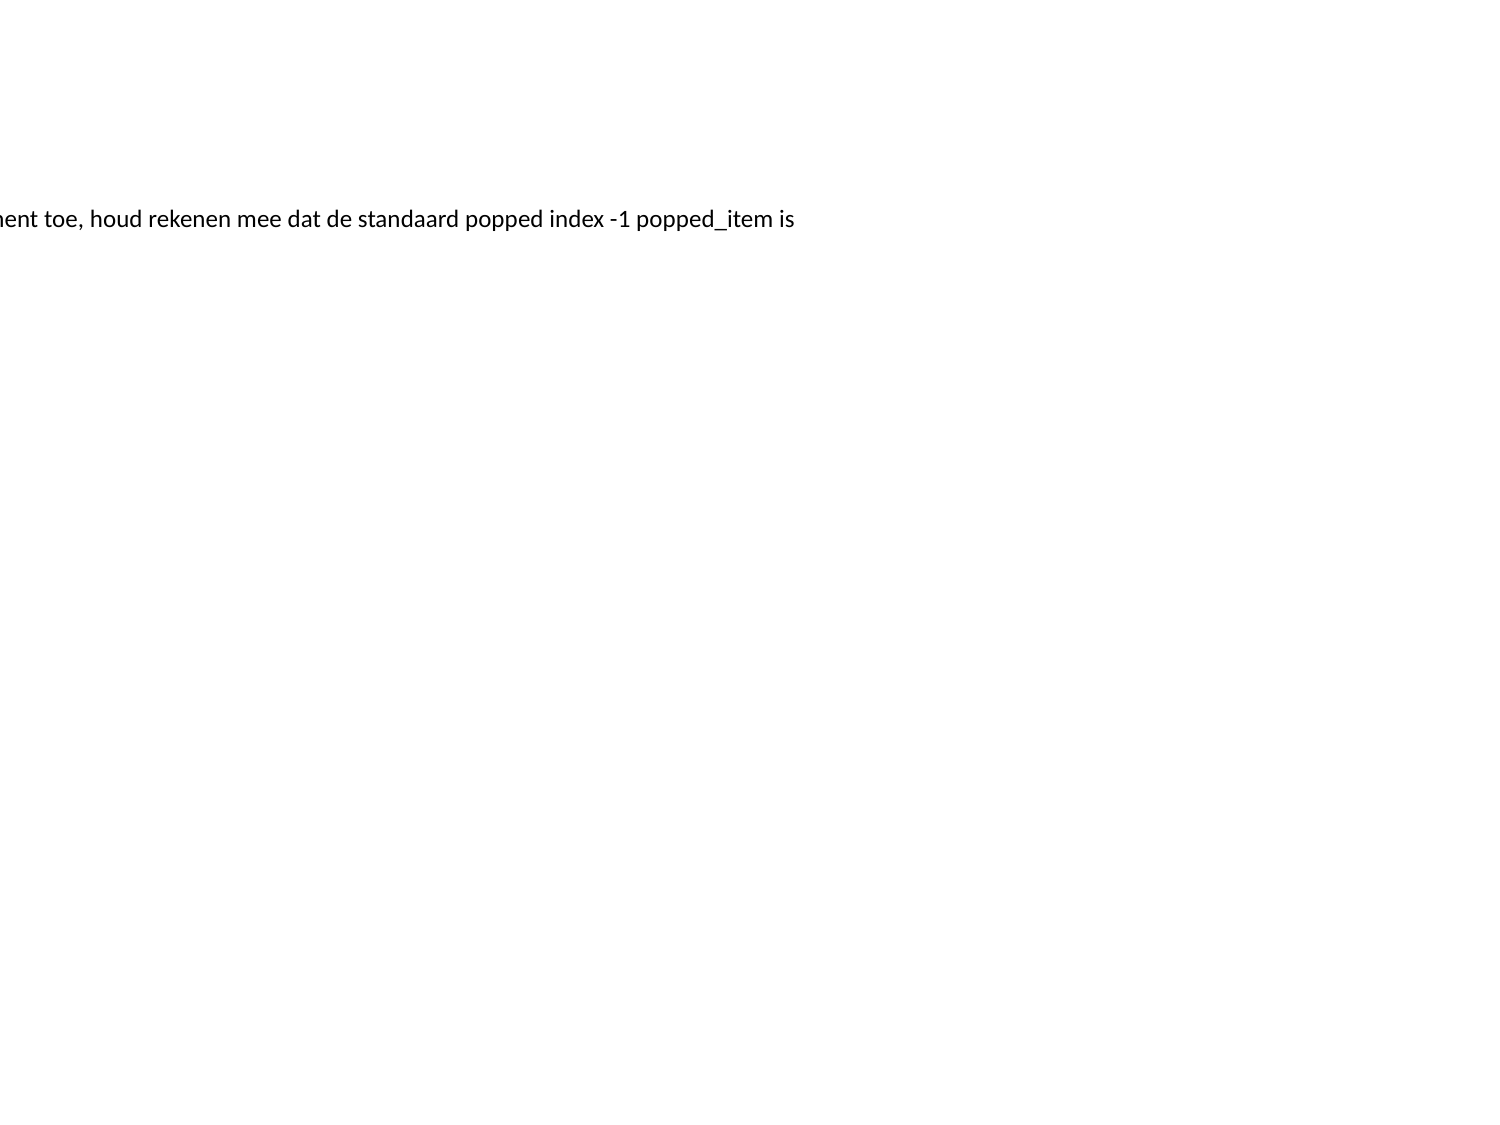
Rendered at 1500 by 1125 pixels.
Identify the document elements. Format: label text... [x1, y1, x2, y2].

text_box Python Code: ``` # Wijs (assign) het popped element toe, houd rekenen mee dat de standaard popped index -1 popped_item is `````` popped_item = list1.pop() ``` [0, 149, 813, 300]
